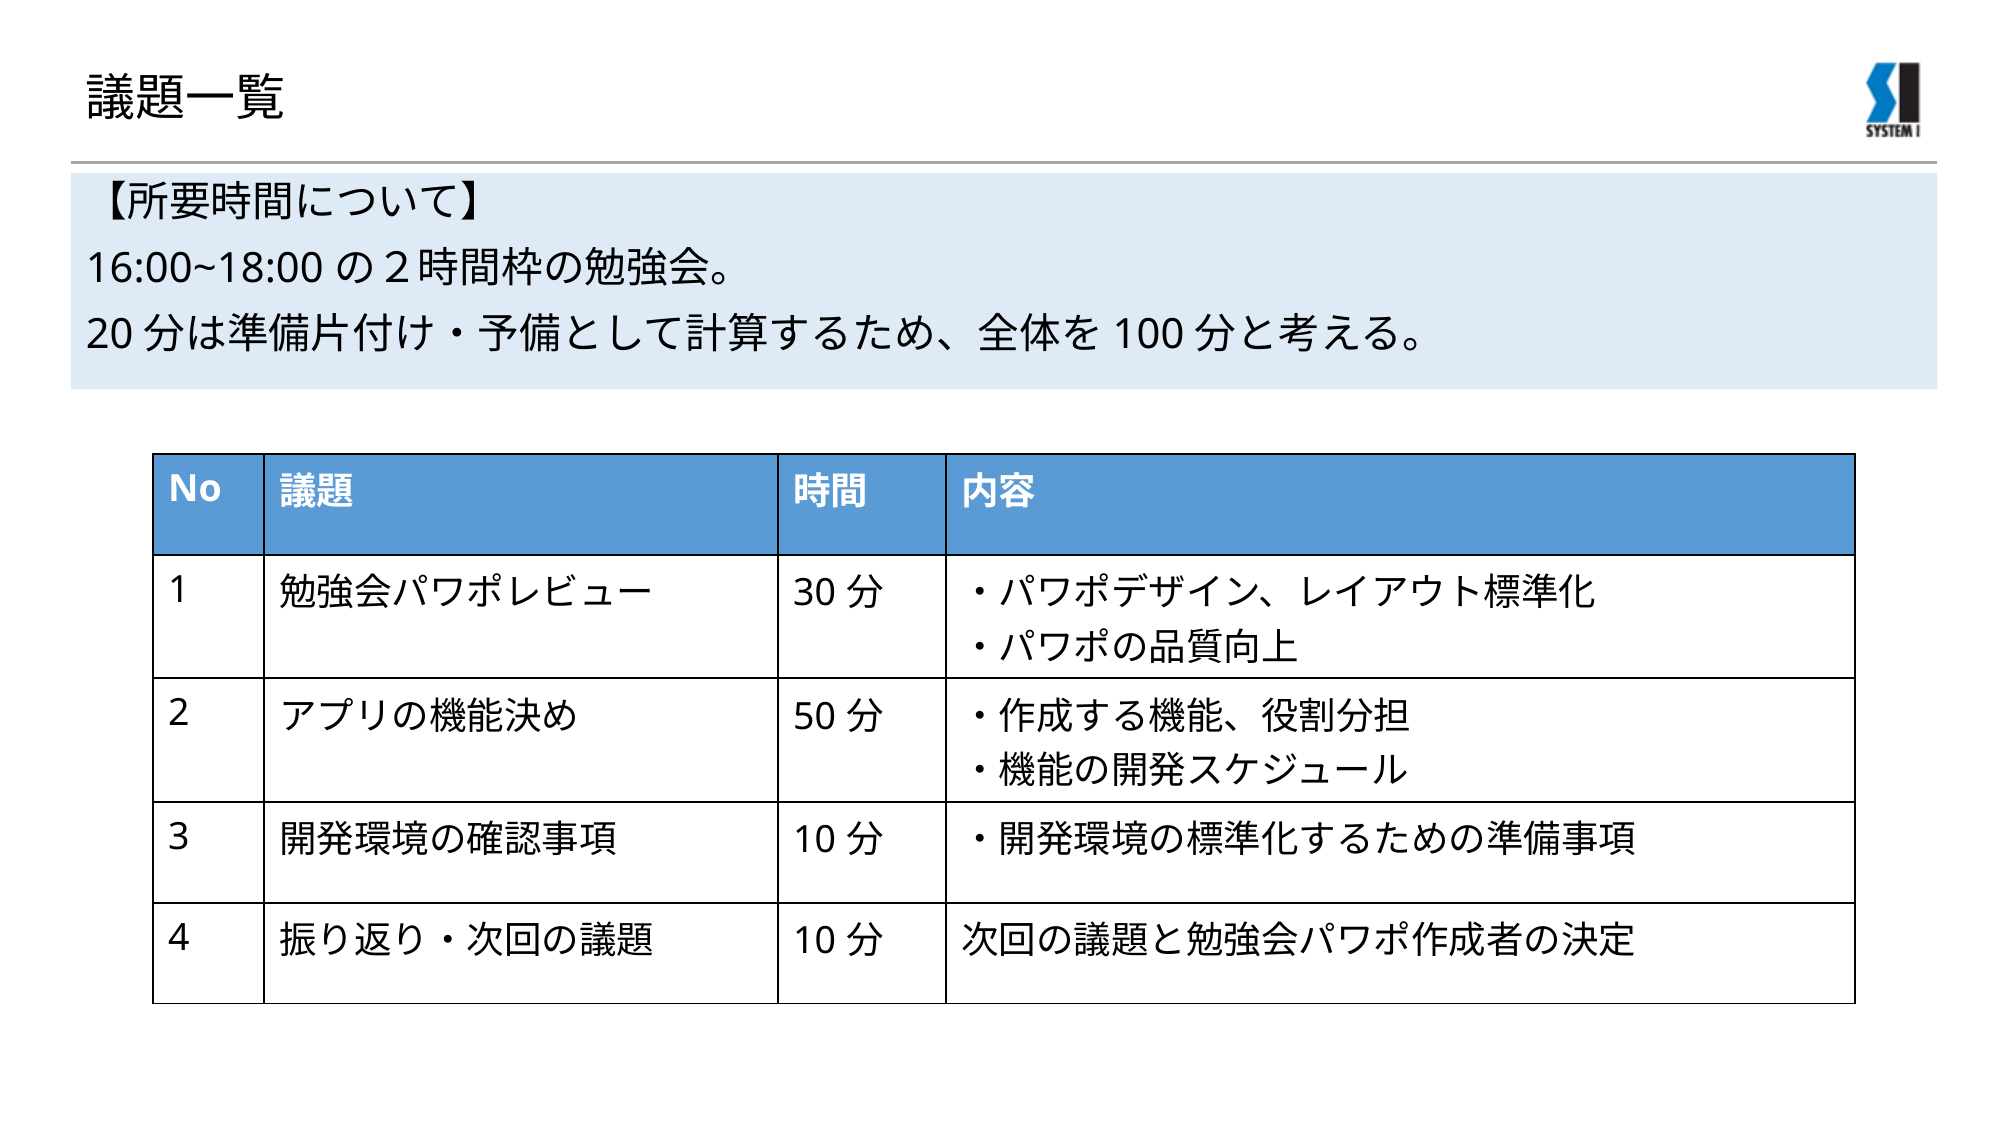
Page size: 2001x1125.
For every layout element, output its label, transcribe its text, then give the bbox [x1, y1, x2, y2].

table_cell ・作成する機能、役割分担 ・機能の開発スケジュール [947, 679, 1854, 801]
title 議題一覧 [70, 55, 1796, 144]
table_cell 1 [154, 556, 263, 677]
table_header 議題 [265, 455, 777, 554]
table_cell ・パワポデザイン、レイアウト標準化 ・パワポの品質向上 [947, 556, 1854, 677]
list 【所要時間について】 16:00~18:00の２時間枠の勉強会。 20分は準備片付け・予備として計算するため、全体を100分と考える。 [70, 172, 1938, 390]
table_header 時間 [779, 455, 945, 554]
table_cell ・開発環境の標準化するための準備事項 [947, 803, 1854, 902]
table_cell 10分 [779, 803, 945, 902]
table_cell 2 [154, 679, 263, 801]
picture [1851, 55, 1938, 142]
table_cell 開発環境の確認事項 [265, 803, 777, 902]
table_header No [154, 455, 263, 554]
table_cell 3 [154, 803, 263, 902]
table_cell 30分 [779, 556, 945, 677]
table_cell 勉強会パワポレビュー [265, 556, 777, 677]
table_cell 振り返り・次回の議題 [265, 904, 777, 1003]
table_header 内容 [947, 455, 1854, 554]
table_cell 50分 [779, 679, 945, 801]
table_cell 10分 [779, 904, 945, 1003]
table_cell アプリの機能決め [265, 679, 777, 801]
table_cell 4 [154, 904, 263, 1003]
table_cell 次回の議題と勉強会パワポ作成者の決定 [947, 904, 1854, 1003]
